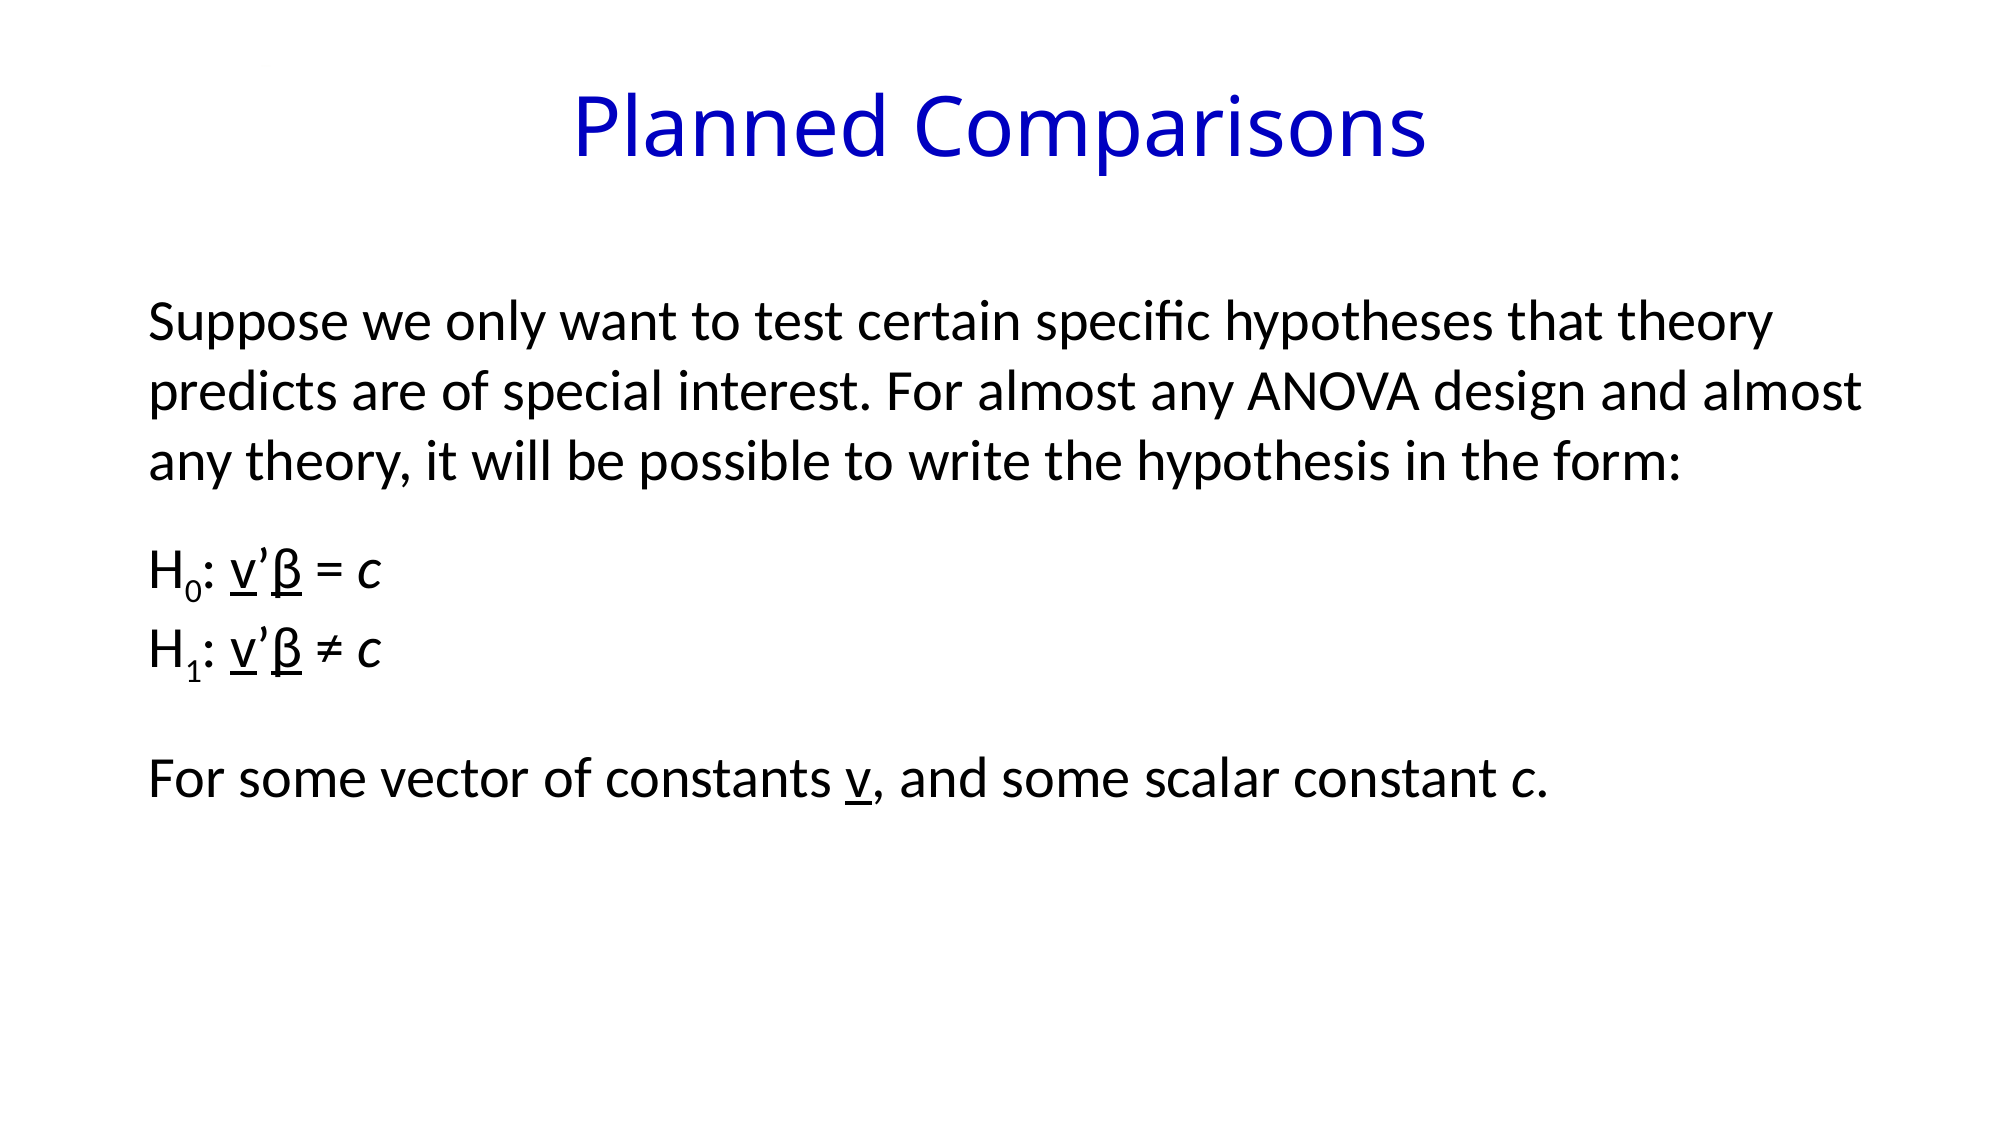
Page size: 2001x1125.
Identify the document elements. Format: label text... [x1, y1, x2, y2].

text_box Planned Comparisons [249, 65, 1750, 212]
text_box Suppose we only want to test certain specific hypotheses that theory predicts are of special interest. For almost any ANOVA design and almost any theory, it will be possible to write the hypothesis in the form: H0: v’β = c H1: v’β ≠ c For some vector of constants v, and some scalar constant c. [133, 274, 1903, 817]
